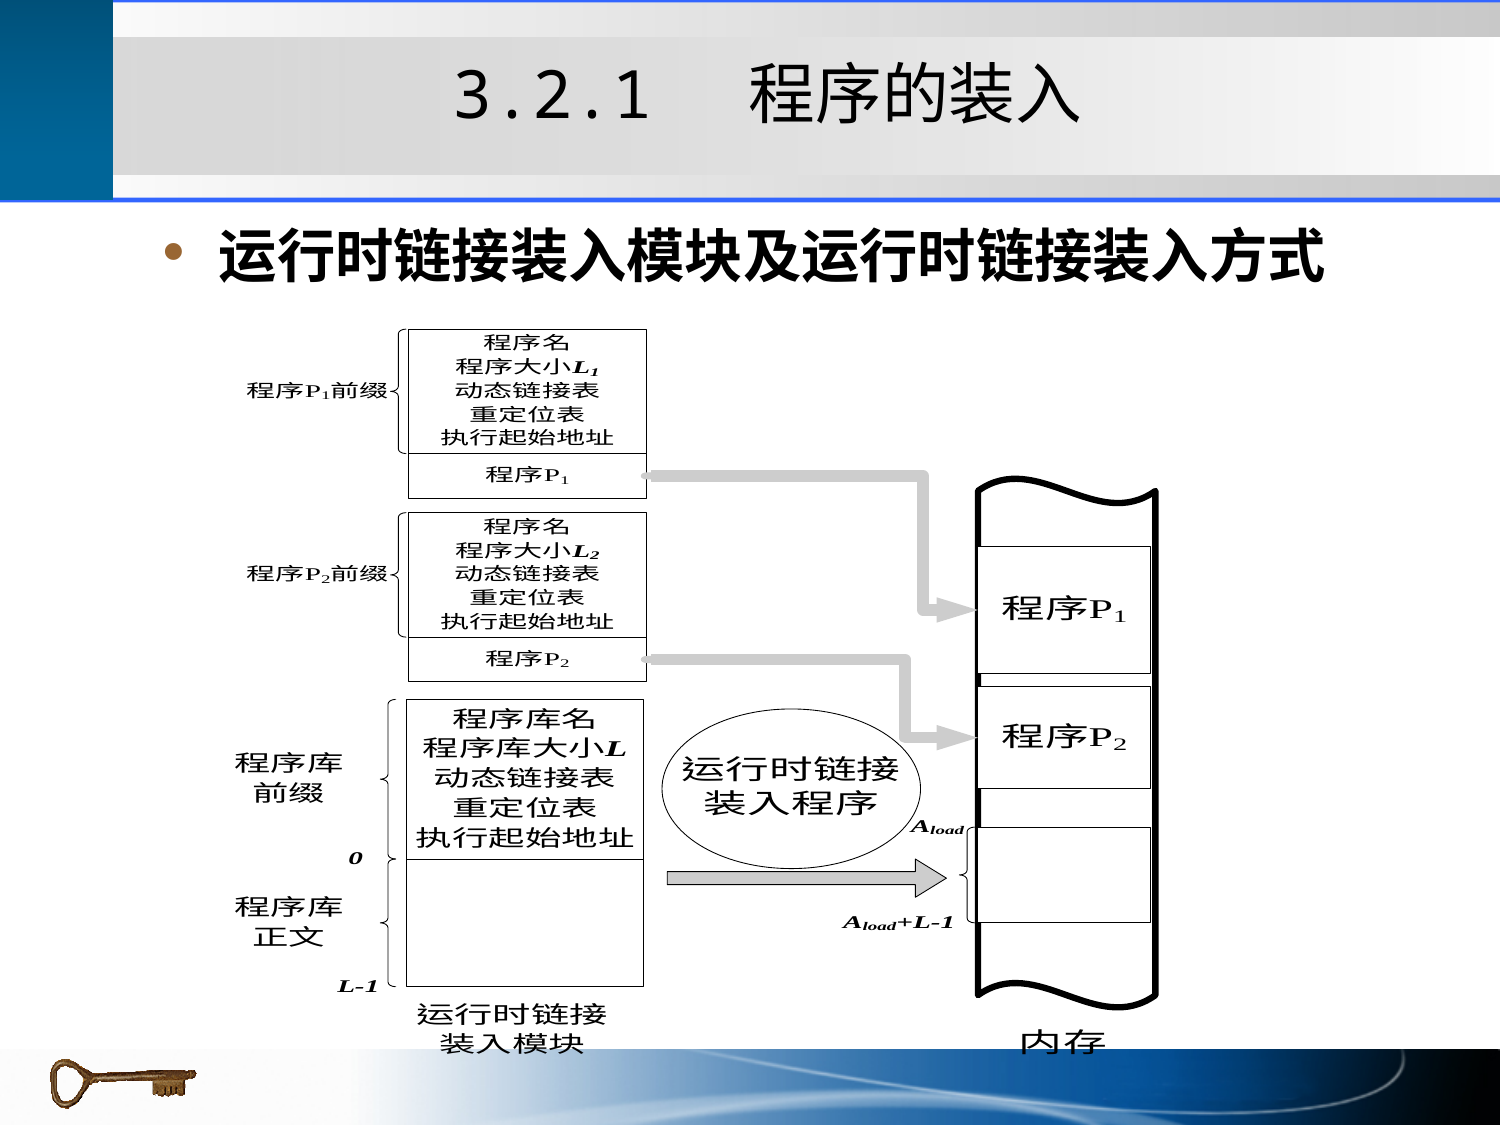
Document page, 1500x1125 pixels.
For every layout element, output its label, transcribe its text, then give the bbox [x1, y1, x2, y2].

picture [0, 1037, 1500, 1125]
text_box 3.2.1 程序的装入 [438, 43, 1098, 139]
list 运行时链接装入模块及运行时链接装入方式 [147, 219, 1412, 305]
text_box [229, 325, 1168, 1064]
